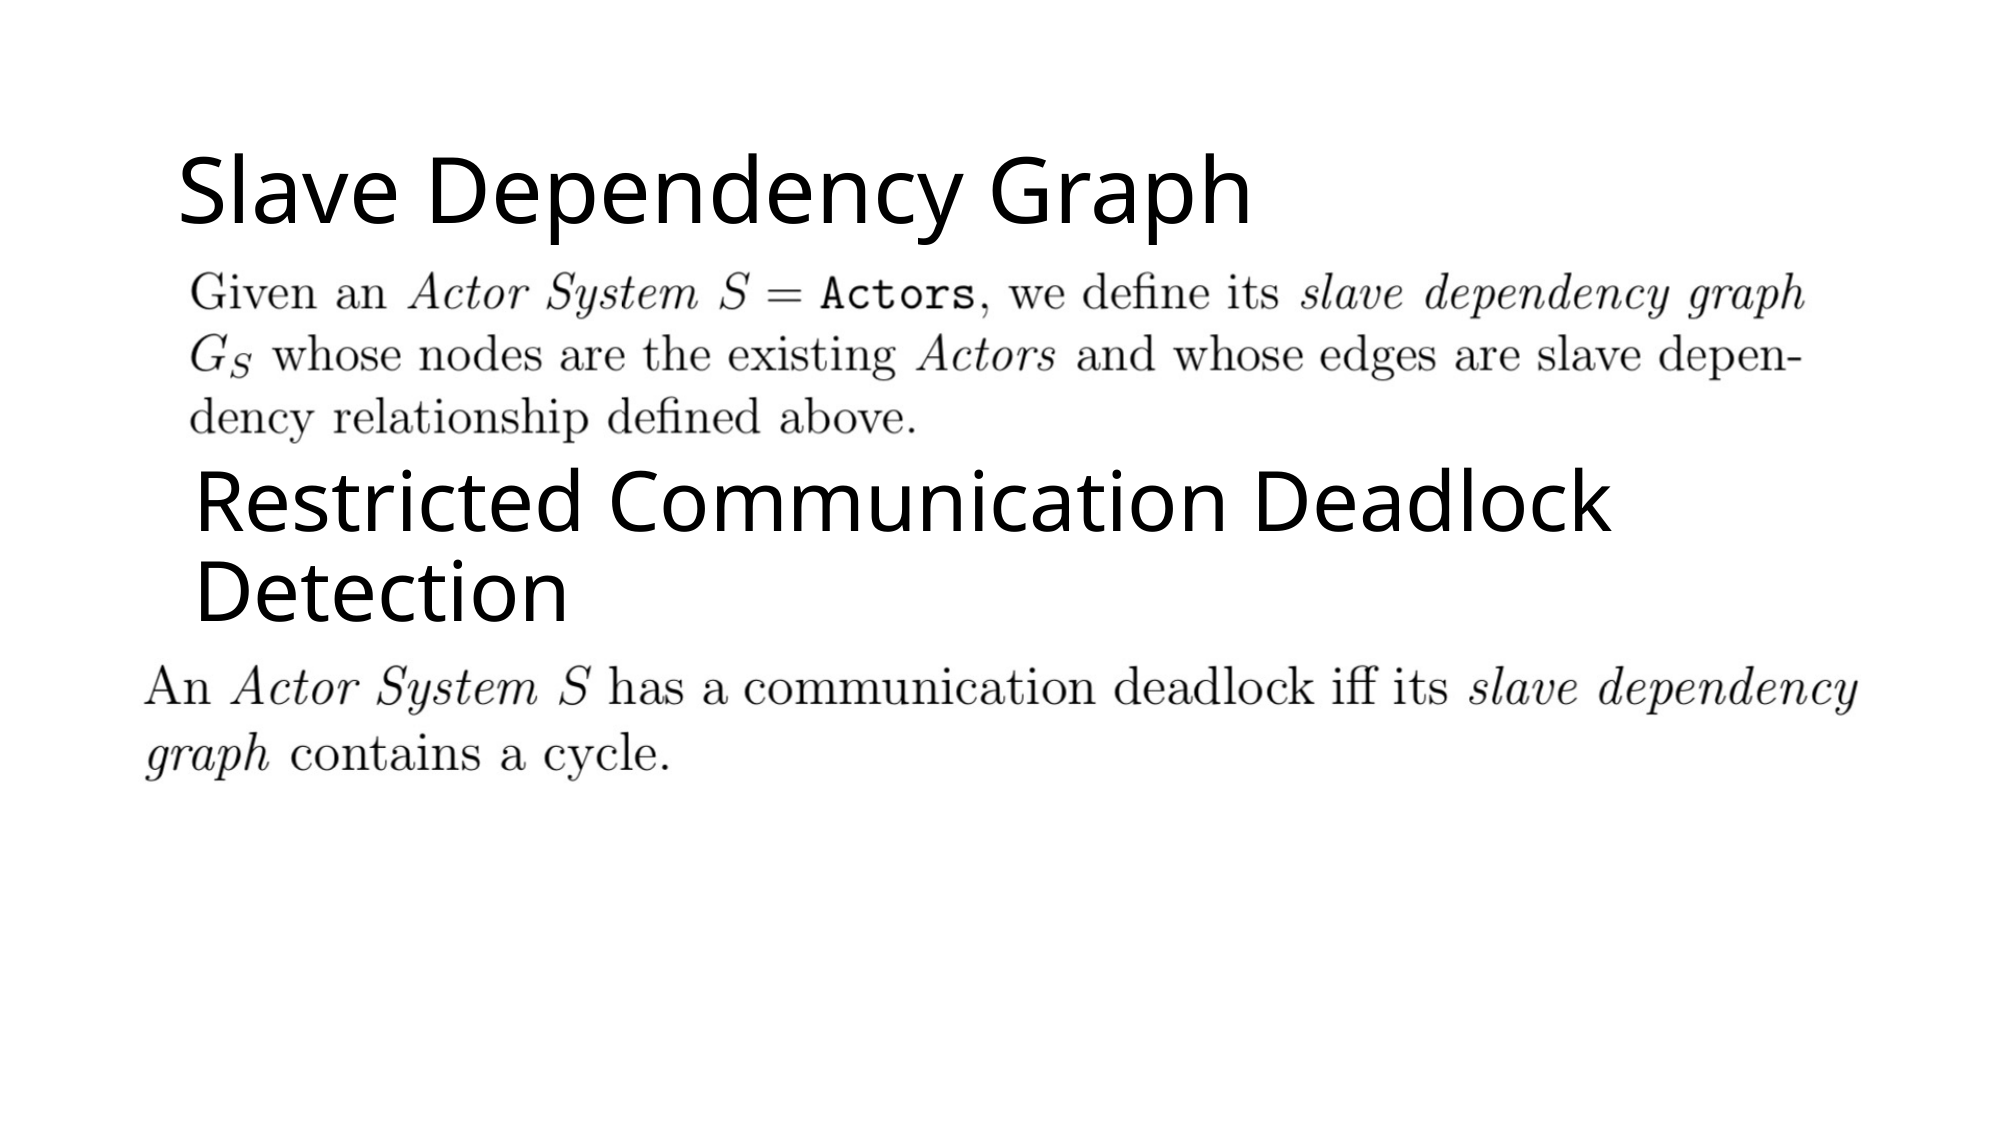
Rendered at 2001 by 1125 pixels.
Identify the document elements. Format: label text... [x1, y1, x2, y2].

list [178, 262, 1822, 444]
picture [138, 658, 1862, 792]
text_box Slave Dependency Graph [162, 84, 1888, 303]
title Restricted Communication Deadlock Detection [178, 441, 1904, 659]
